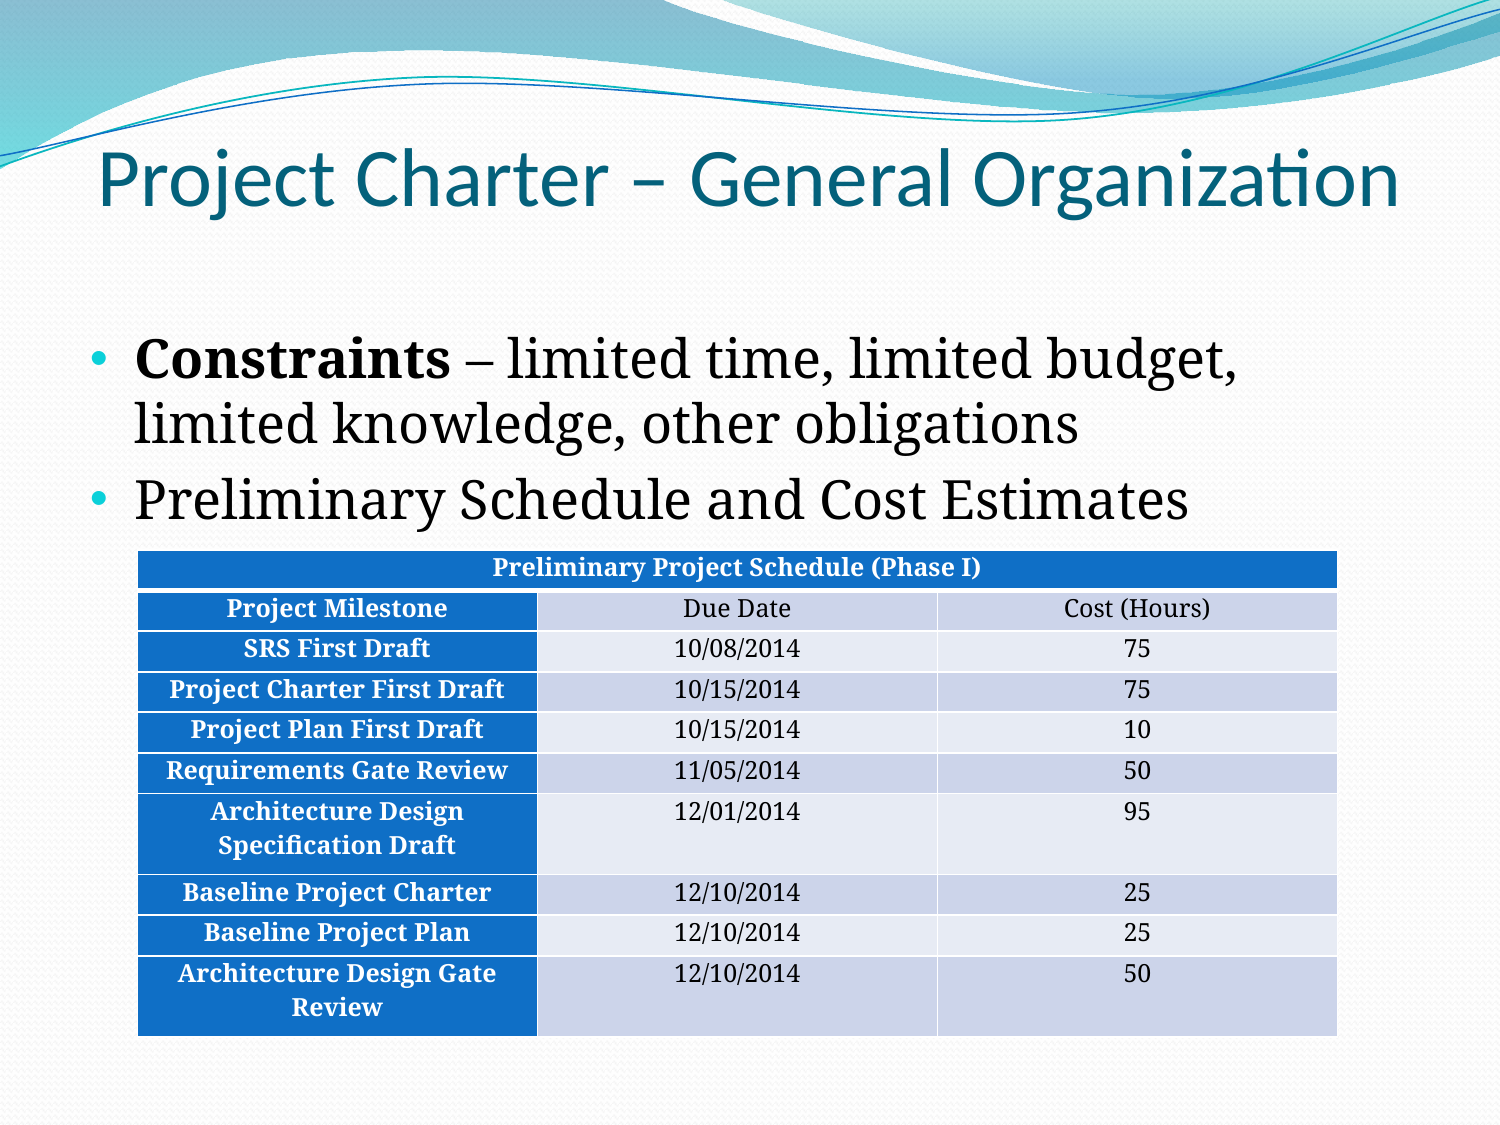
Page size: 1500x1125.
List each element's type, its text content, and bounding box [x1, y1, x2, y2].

table_cell 75 [938, 632, 1337, 671]
table_cell 12/01/2014 [538, 794, 937, 874]
table_cell 12/10/2014 [538, 957, 937, 1036]
list Constraints – limited time, limited budget, limited knowledge, other obligations Preliminary Schedule and Cost Estimates [75, 317, 1425, 1038]
table_cell 11/05/2014 [538, 754, 937, 793]
table_cell 12/10/2014 [538, 875, 937, 914]
table_cell 50 [938, 754, 1337, 793]
table_cell 10/15/2014 [538, 673, 937, 711]
table_cell Project Plan First Draft [138, 713, 537, 752]
table_cell 10 [938, 713, 1337, 752]
table_cell 10/15/2014 [538, 713, 937, 752]
table_cell 75 [938, 673, 1337, 711]
title Project Charter – General Organization [75, 115, 1425, 303]
table_cell 10/08/2014 [538, 632, 937, 671]
table_cell Baseline Project Plan [138, 916, 537, 955]
table_cell Architecture Design Specification Draft [138, 794, 537, 874]
table_cell 25 [938, 916, 1337, 955]
table_cell Architecture Design Gate Review [138, 957, 537, 1036]
table_cell Requirements Gate Review [138, 754, 537, 793]
table_cell 12/10/2014 [538, 916, 937, 955]
table_cell Due Date [538, 593, 937, 630]
table_cell Baseline Project Charter [138, 875, 537, 914]
table_cell SRS First Draft [138, 632, 537, 671]
table_cell 50 [938, 957, 1337, 1036]
table_cell 95 [938, 794, 1337, 874]
table_header Preliminary Project Schedule (Phase I) [138, 551, 1337, 588]
table_cell 25 [938, 875, 1337, 914]
table_cell Project Milestone [138, 593, 537, 630]
table_cell Cost (Hours) [938, 593, 1337, 630]
table_cell Project Charter First Draft [138, 673, 537, 711]
